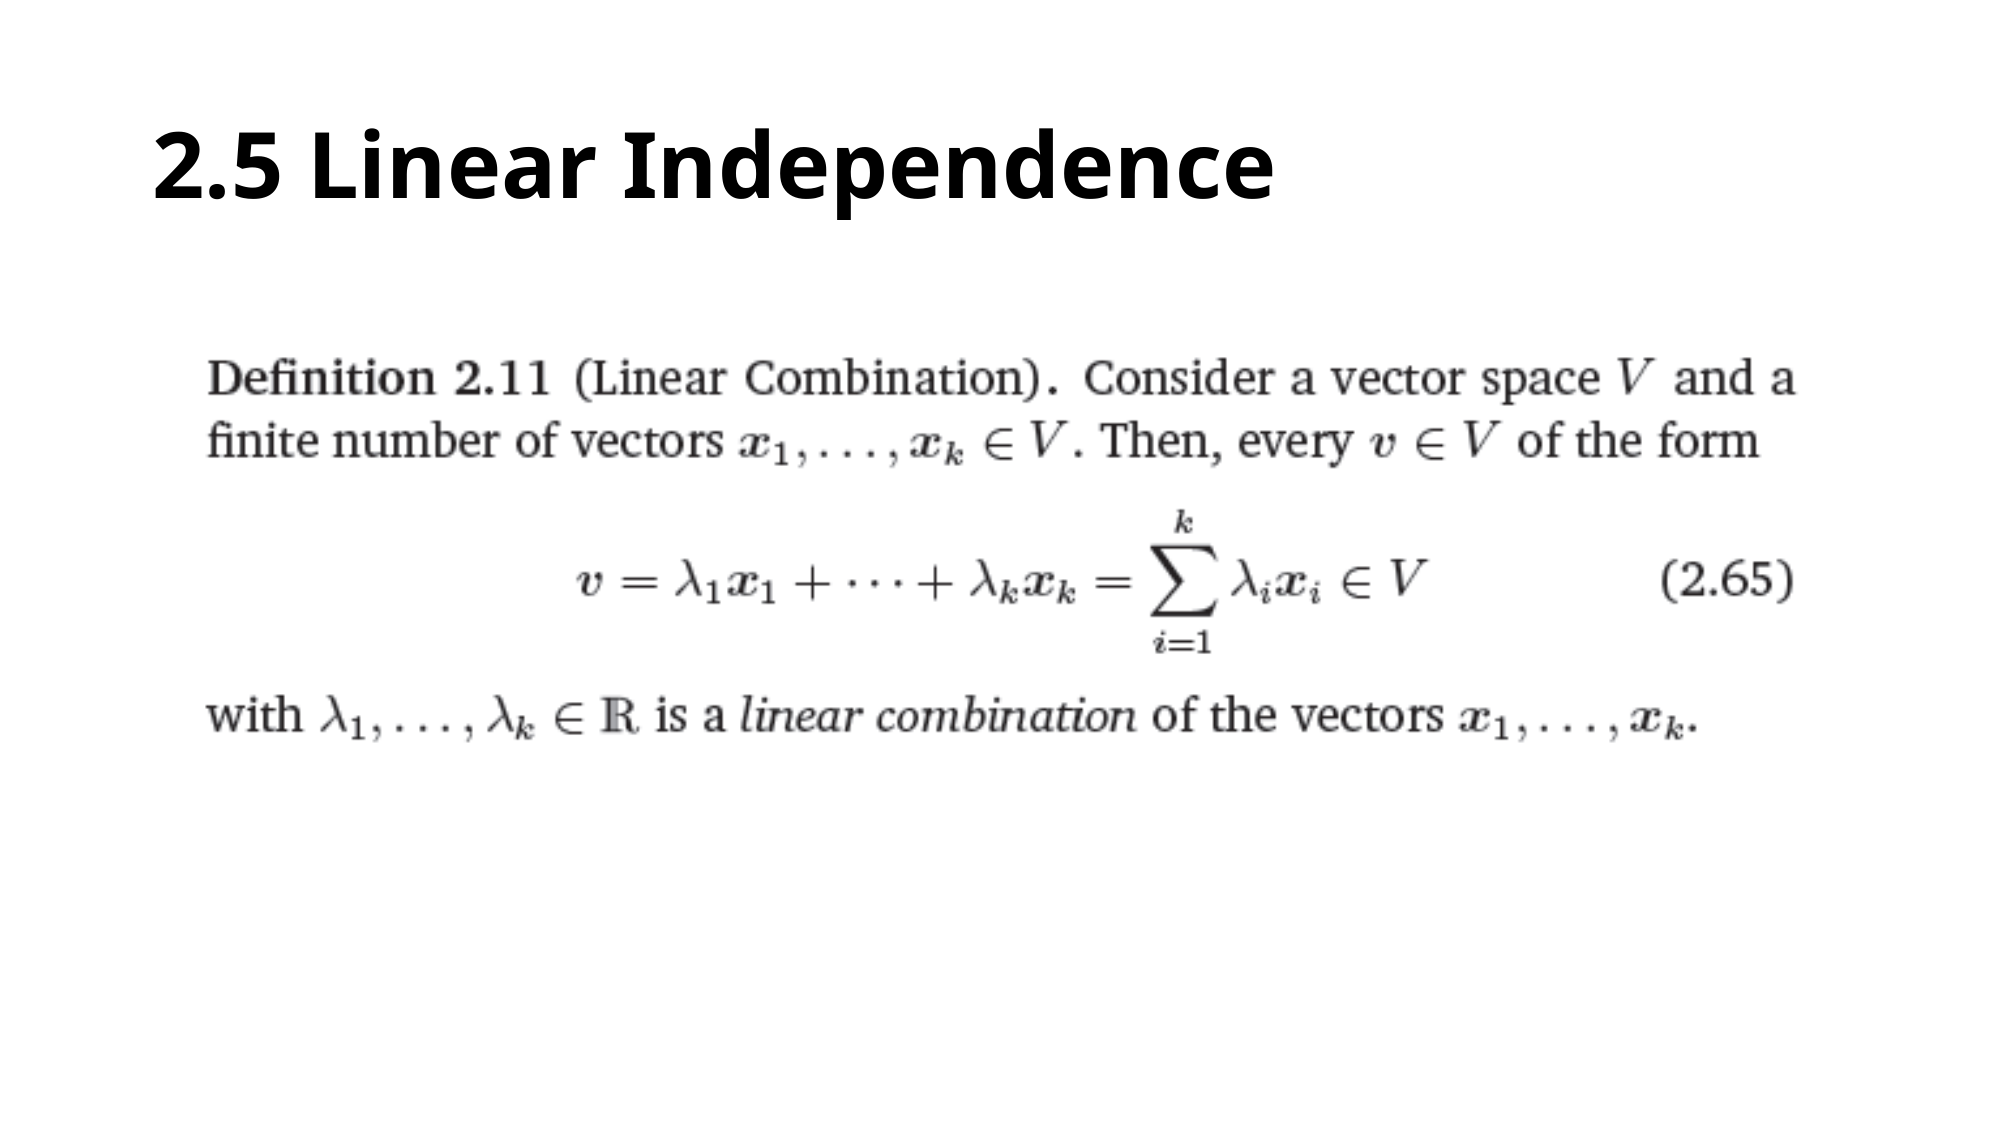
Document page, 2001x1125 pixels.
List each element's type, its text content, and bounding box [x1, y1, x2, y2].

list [178, 330, 1822, 769]
title 2.5 Linear Independence [137, 59, 1863, 278]
